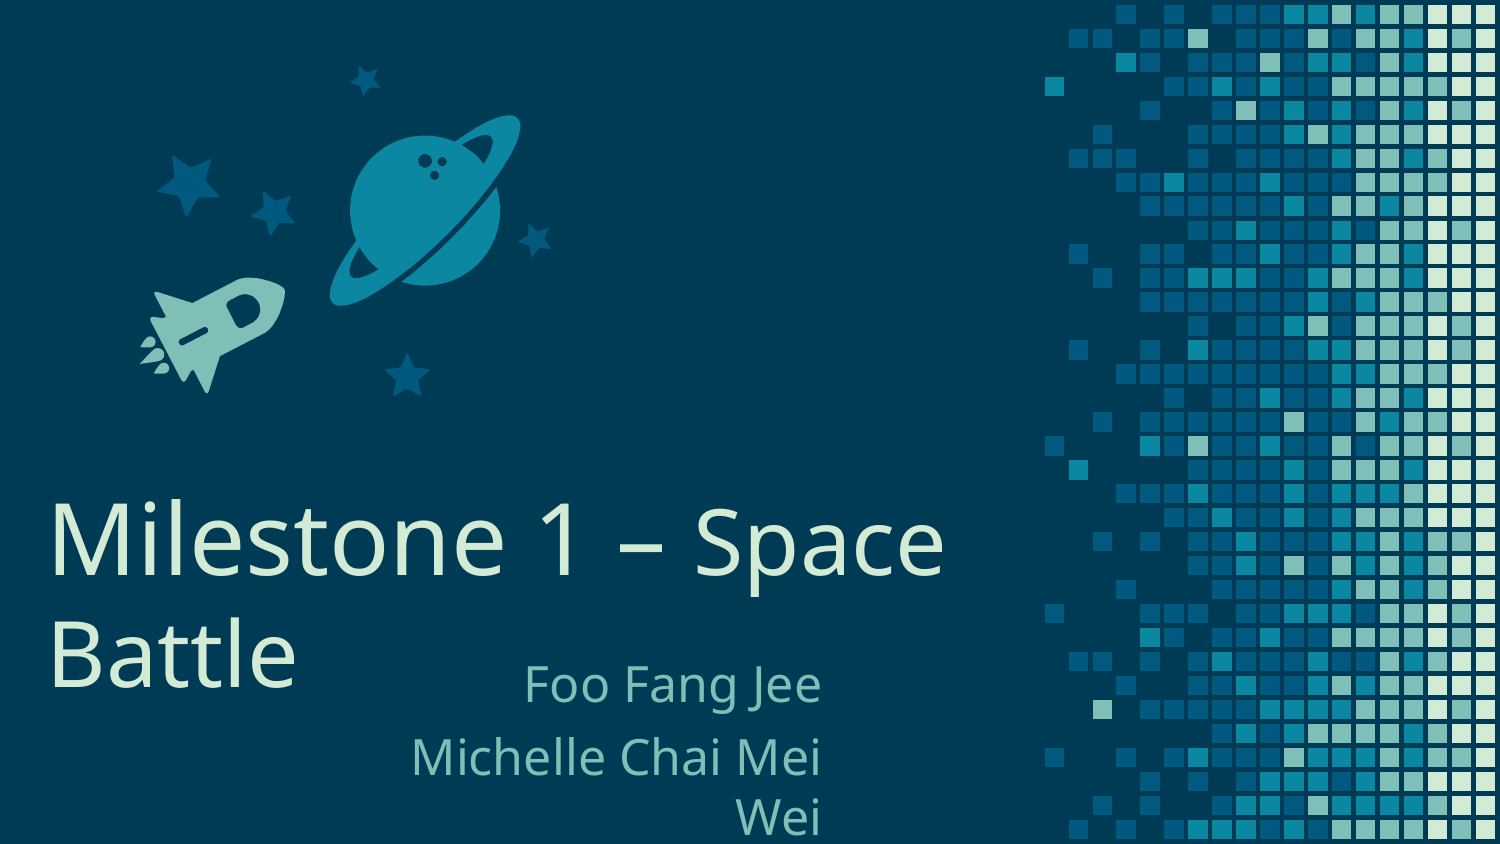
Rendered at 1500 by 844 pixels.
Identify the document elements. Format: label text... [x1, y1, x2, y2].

text_box [350, 66, 380, 96]
text_box Foo Fang Jee Michelle Chai Mei Wei [345, 637, 838, 829]
text_box [524, 223, 551, 257]
text_box [384, 353, 430, 396]
text_box [157, 156, 220, 217]
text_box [329, 115, 521, 306]
text_box [250, 191, 295, 236]
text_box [146, 264, 273, 392]
text_box Milestone 1 – Space Battle [31, 460, 1002, 844]
